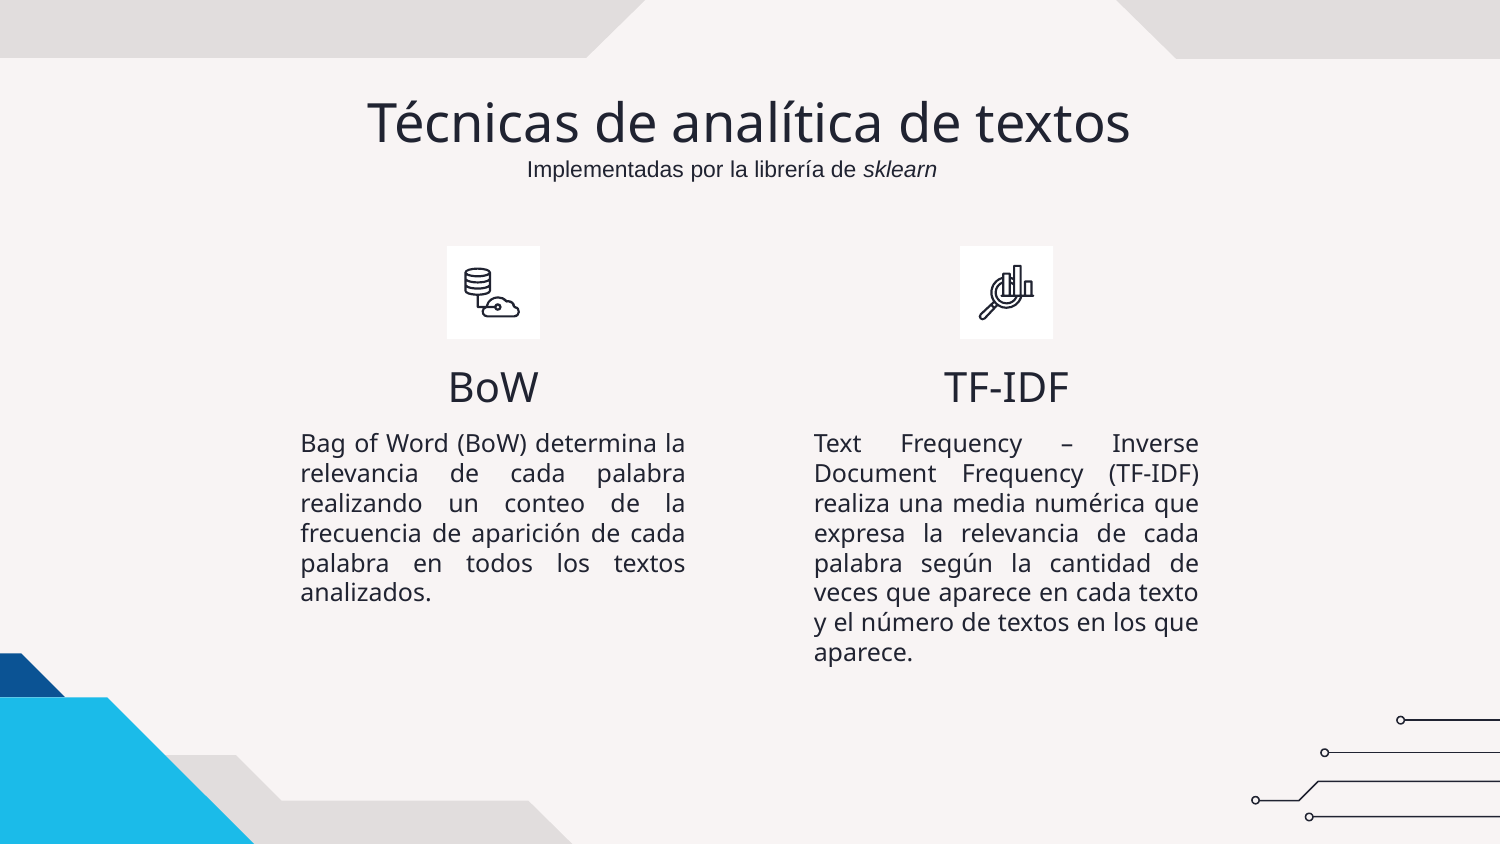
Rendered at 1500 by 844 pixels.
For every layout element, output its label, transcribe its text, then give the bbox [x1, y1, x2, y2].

subtitle Bag of Word (BoW) determina la relevancia de cada palabra realizando un conteo de la frecuencia de aparición de cada palabra en todos los textos analizados. [285, 426, 702, 678]
subtitle TF-IDF [798, 334, 1215, 426]
text_box [446, 246, 540, 340]
subtitle BoW [285, 334, 702, 426]
text_box [978, 264, 1035, 321]
text_box [464, 267, 520, 318]
subtitle Text Frequency – Inverse Document Frequency (TF-IDF) realiza una media numérica que expresa la relevancia de cada palabra según la cantidad de veces que aparece en cada texto y el número de textos en los que aparece. [798, 426, 1215, 678]
text_box Implementadas por la librería de sklearn [358, 139, 1106, 193]
title Técnicas de analítica de textos [118, 72, 1382, 167]
text_box [960, 246, 1054, 340]
